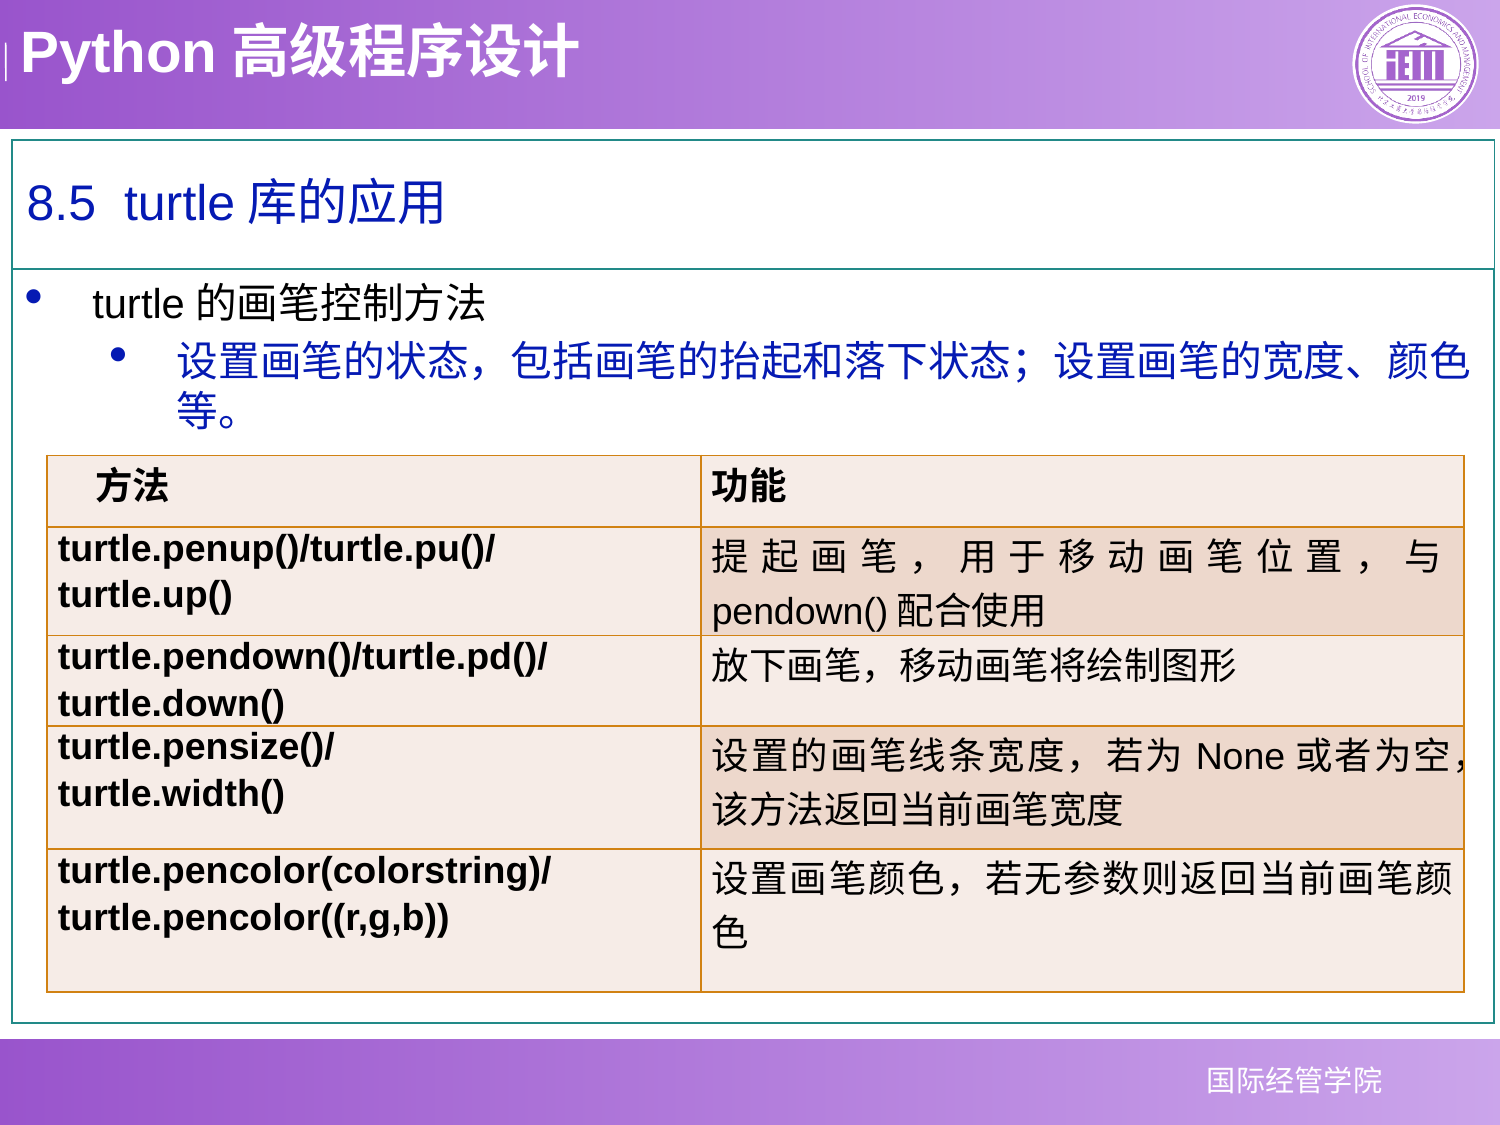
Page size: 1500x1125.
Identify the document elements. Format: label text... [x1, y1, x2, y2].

table_header 功能 [702, 456, 1463, 526]
table_header 方法 [48, 456, 700, 526]
picture [1354, 6, 1477, 122]
table_cell turtle.pencolor(colorstring)/ turtle.pencolor((r,g,b)) [48, 850, 700, 991]
list turtle的画笔控制方法 设置画笔的状态，包括画笔的抬起和落下状态；设置画笔的宽度、颜色等。 [11, 268, 1495, 1024]
table_cell turtle.pendown()/turtle.pd()/ turtle.down() [48, 636, 700, 725]
table_cell turtle.penup()/turtle.pu()/ turtle.up() [48, 528, 700, 635]
table_cell turtle.pensize()/ turtle.width() [48, 727, 700, 848]
table_cell 放下画笔，移动画笔将绘制图形 [702, 636, 1463, 725]
table_cell 提起画笔，用于移动画笔位置，与pendown()配合使用 [702, 528, 1463, 635]
title 8.5 turtle库的应用 [11, 139, 1495, 268]
table_cell 设置的画笔线条宽度，若为None或者为空，该方法返回当前画笔宽度 [702, 727, 1463, 848]
table_cell 设置画笔颜色，若无参数则返回当前画笔颜色 [702, 850, 1463, 991]
